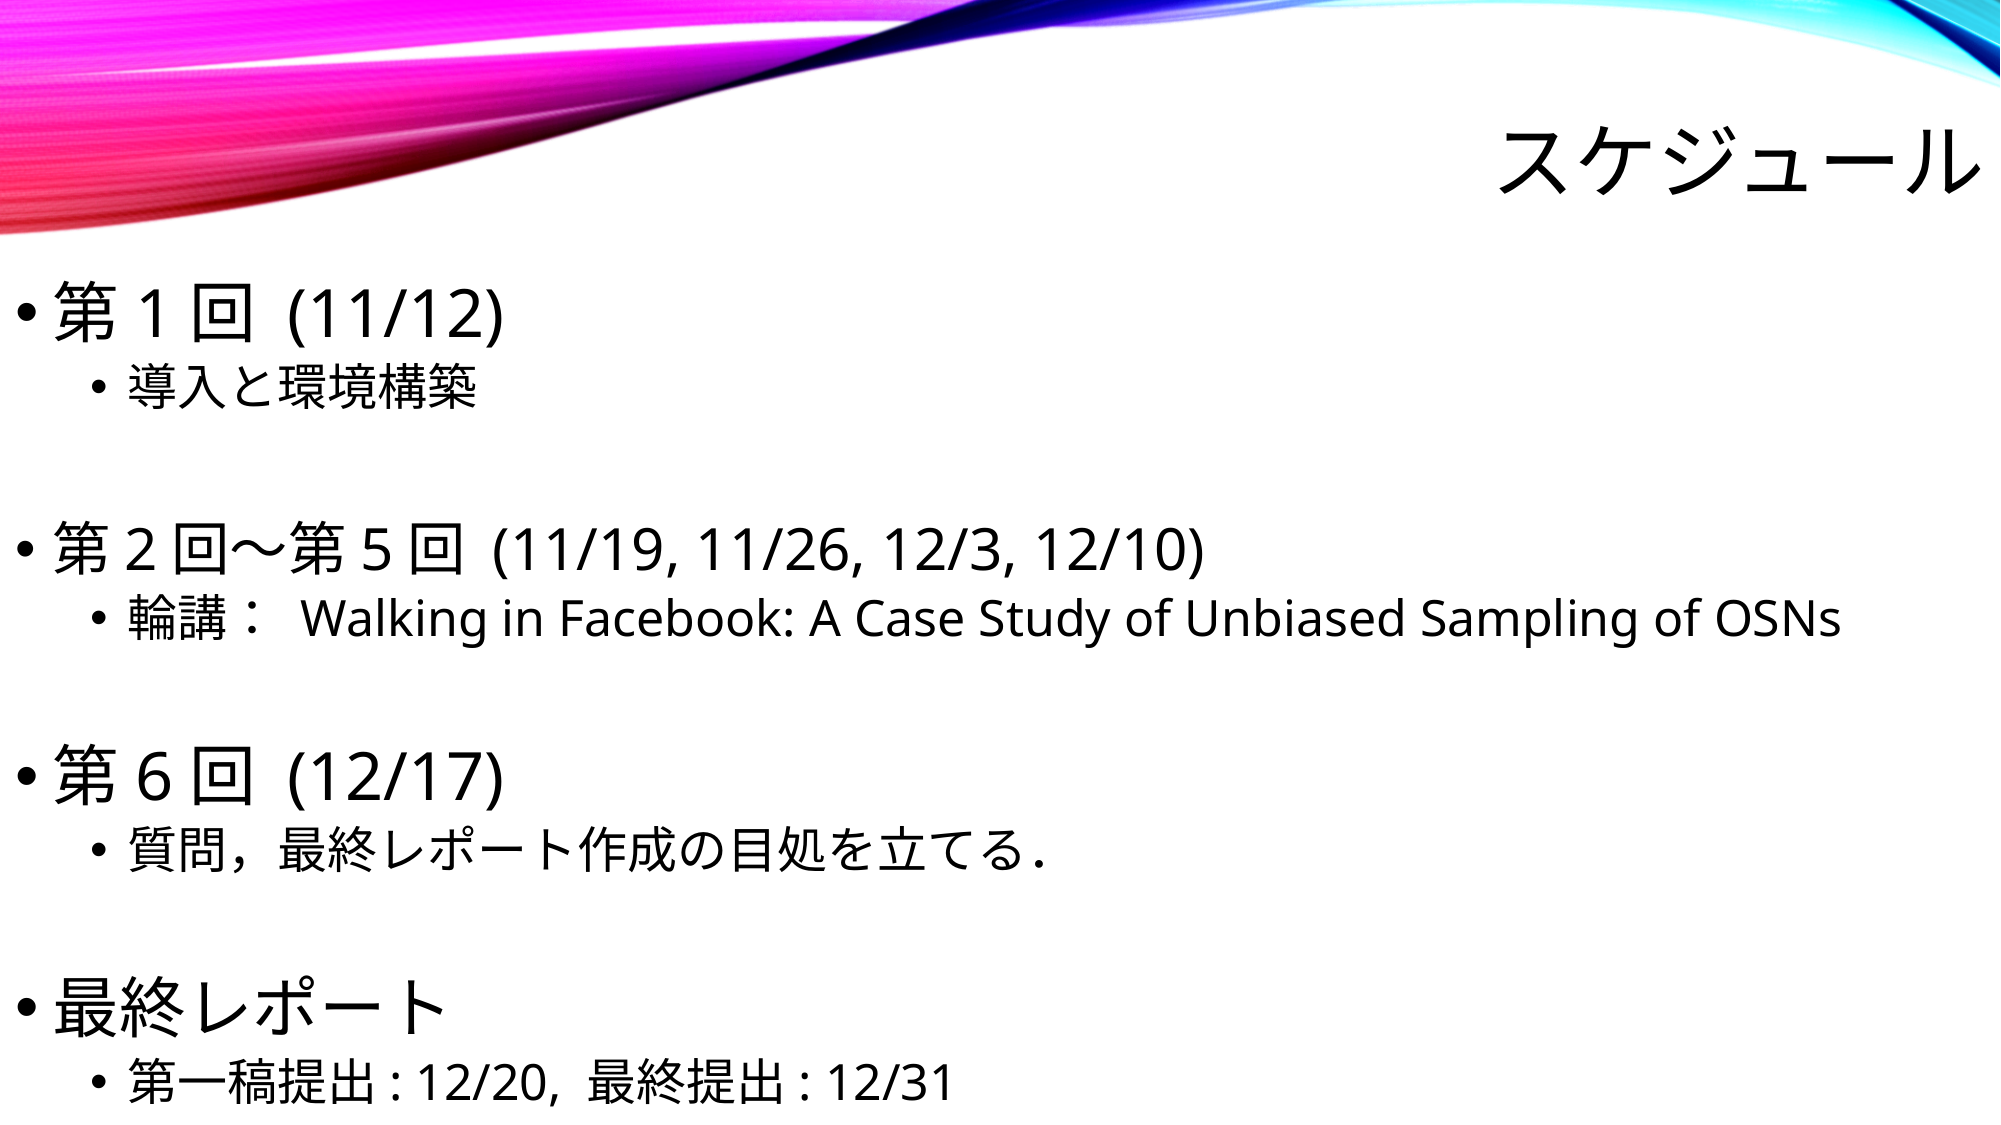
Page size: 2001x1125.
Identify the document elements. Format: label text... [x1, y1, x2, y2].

title スケジュール [587, 59, 2000, 272]
picture [1910, 0, 2000, 45]
list 第1回 (11/12) 導入と環境構築 第2回〜第5回 (11/19, 11/26, 12/3, 12/10) 輪講： Walking in Facebook: A Case Study of Unbiased Sampling of OSNs 第6回 (12/17) 質問，最終レポート作成の目処を立てる． 最終レポート 第一稿提出: 12/20, 最終提出: 12/31 [0, 272, 2000, 1125]
picture [1890, 0, 2000, 59]
picture [0, 0, 1972, 237]
